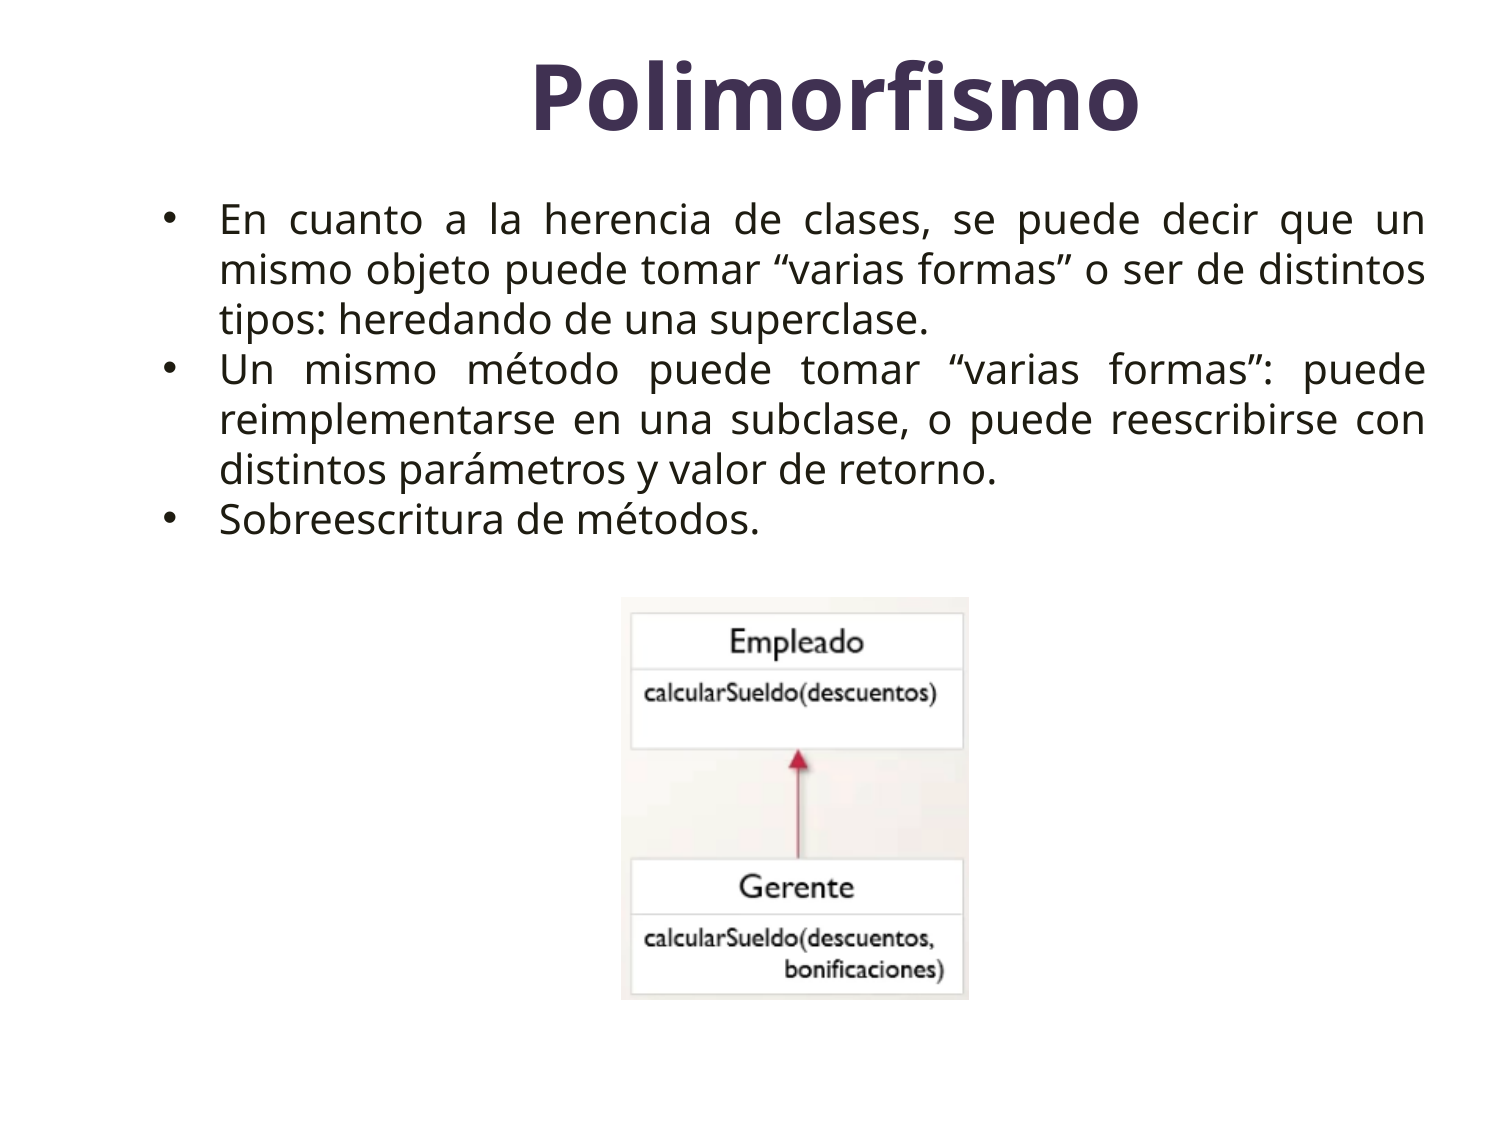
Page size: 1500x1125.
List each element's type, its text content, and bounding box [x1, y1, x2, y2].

text_box En cuanto a la herencia de clases, se puede decir que un mismo objeto puede tomar “varias formas” o ser de distintos tipos: heredando de una superclase. Un mismo método puede tomar “varias formas”: puede reimplementarse en una subclase, o puede reescribirse con distintos parámetros y valor de retorno. Sobreescritura de métodos. [147, 184, 1442, 686]
title Polimorfismo [229, 0, 1442, 184]
picture [620, 597, 969, 1000]
